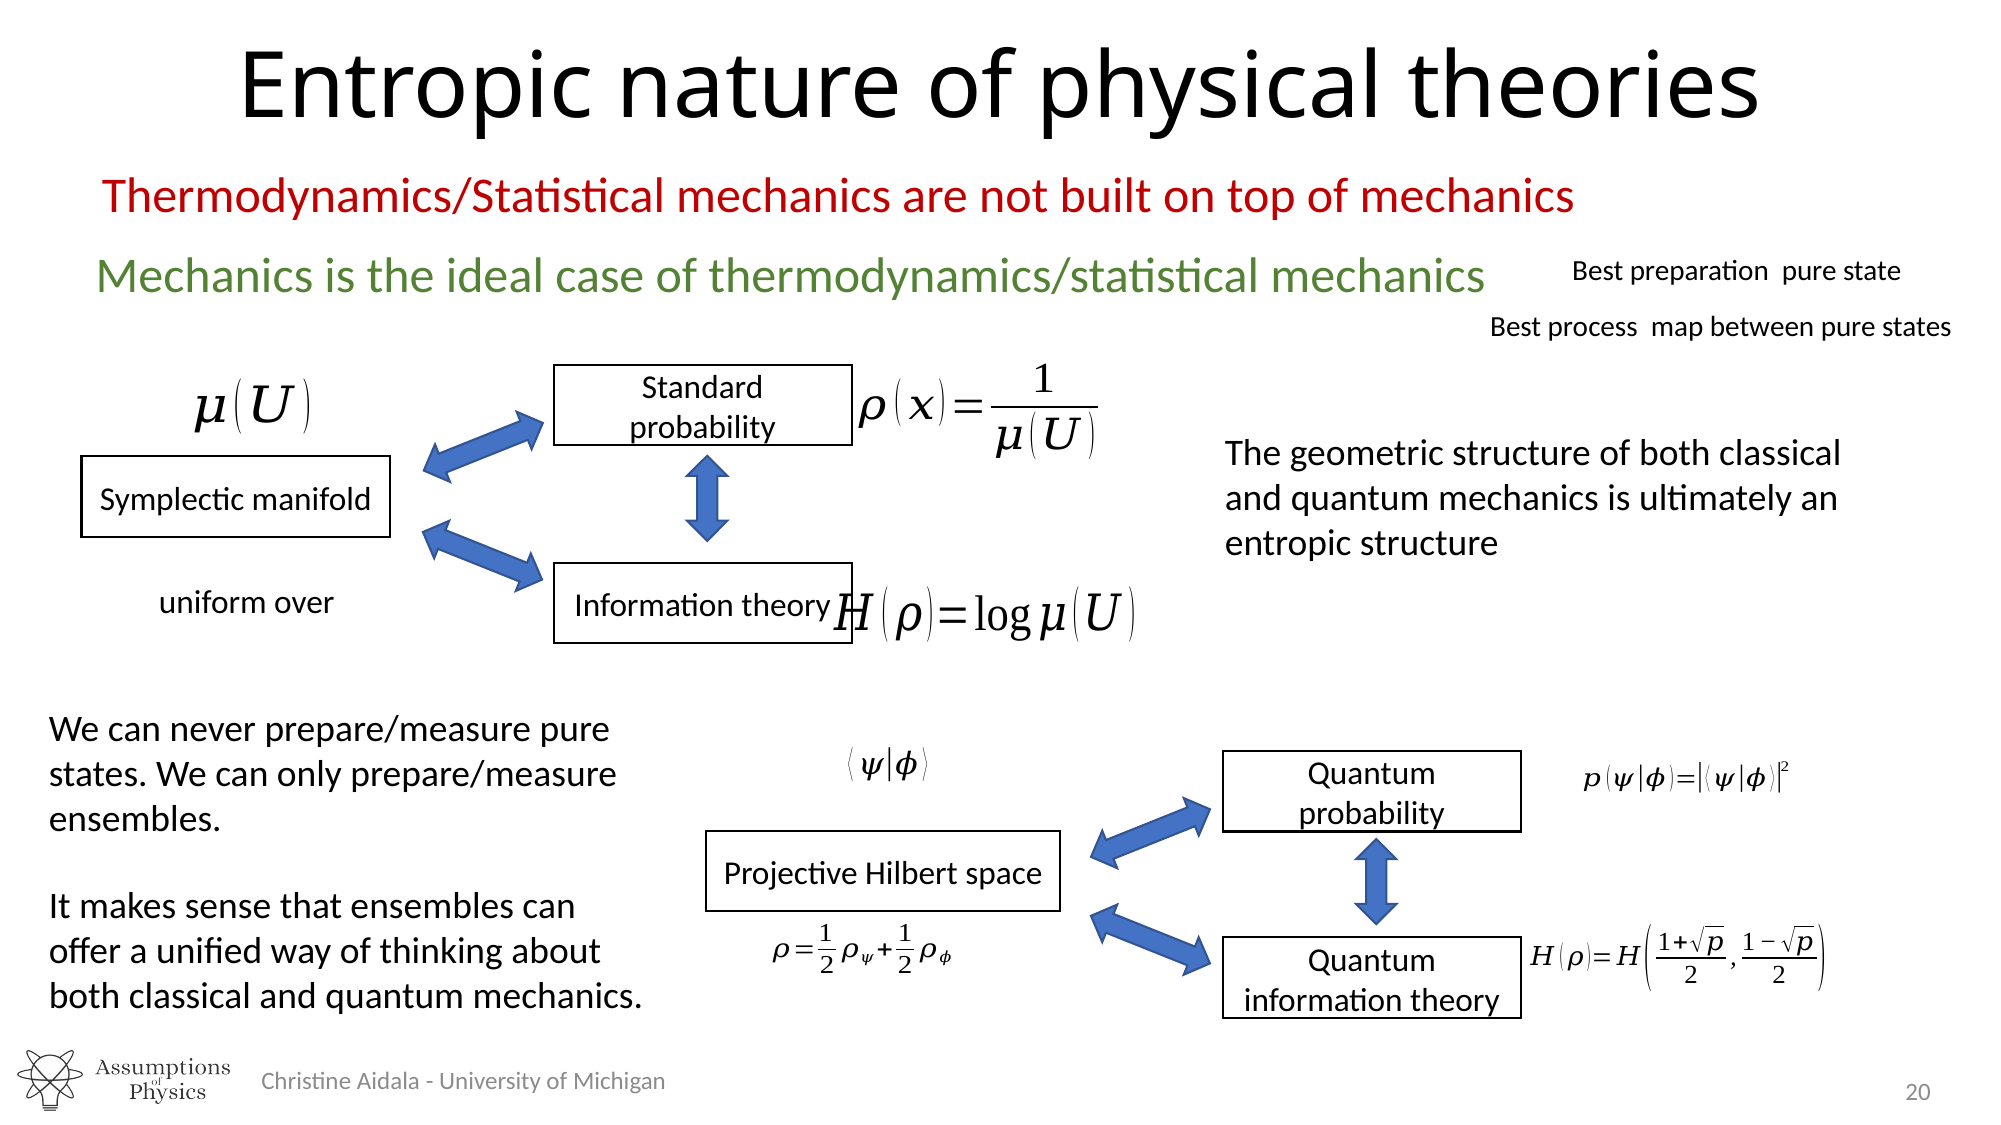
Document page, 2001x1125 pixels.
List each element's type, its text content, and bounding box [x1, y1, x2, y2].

text_box The geometric structure of both classical and quantum mechanics is ultimately an entropic structure [1210, 420, 1901, 571]
text_box Thermodynamics/Statistical mechanics are not built on top of mechanics [87, 155, 1591, 231]
text_box We can never prepare/measure pure states. We can only prepare/measure ensembles. [34, 696, 654, 847]
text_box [81, 354, 1137, 645]
text_box Mechanics is the ideal case of thermodynamics/statistical mechanics [80, 235, 1502, 311]
picture [17, 1050, 83, 1111]
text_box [706, 745, 1828, 1019]
picture [95, 1058, 230, 1104]
text_box It makes sense that ensembles can offer a unified way of thinking about both classical and quantum mechanics. [34, 873, 668, 1023]
footer Christine Aidala - University of Michigan [246, 1049, 1226, 1110]
title Entropic nature of physical theories [17, 13, 1983, 162]
slide_number 20 [1854, 1072, 1946, 1110]
